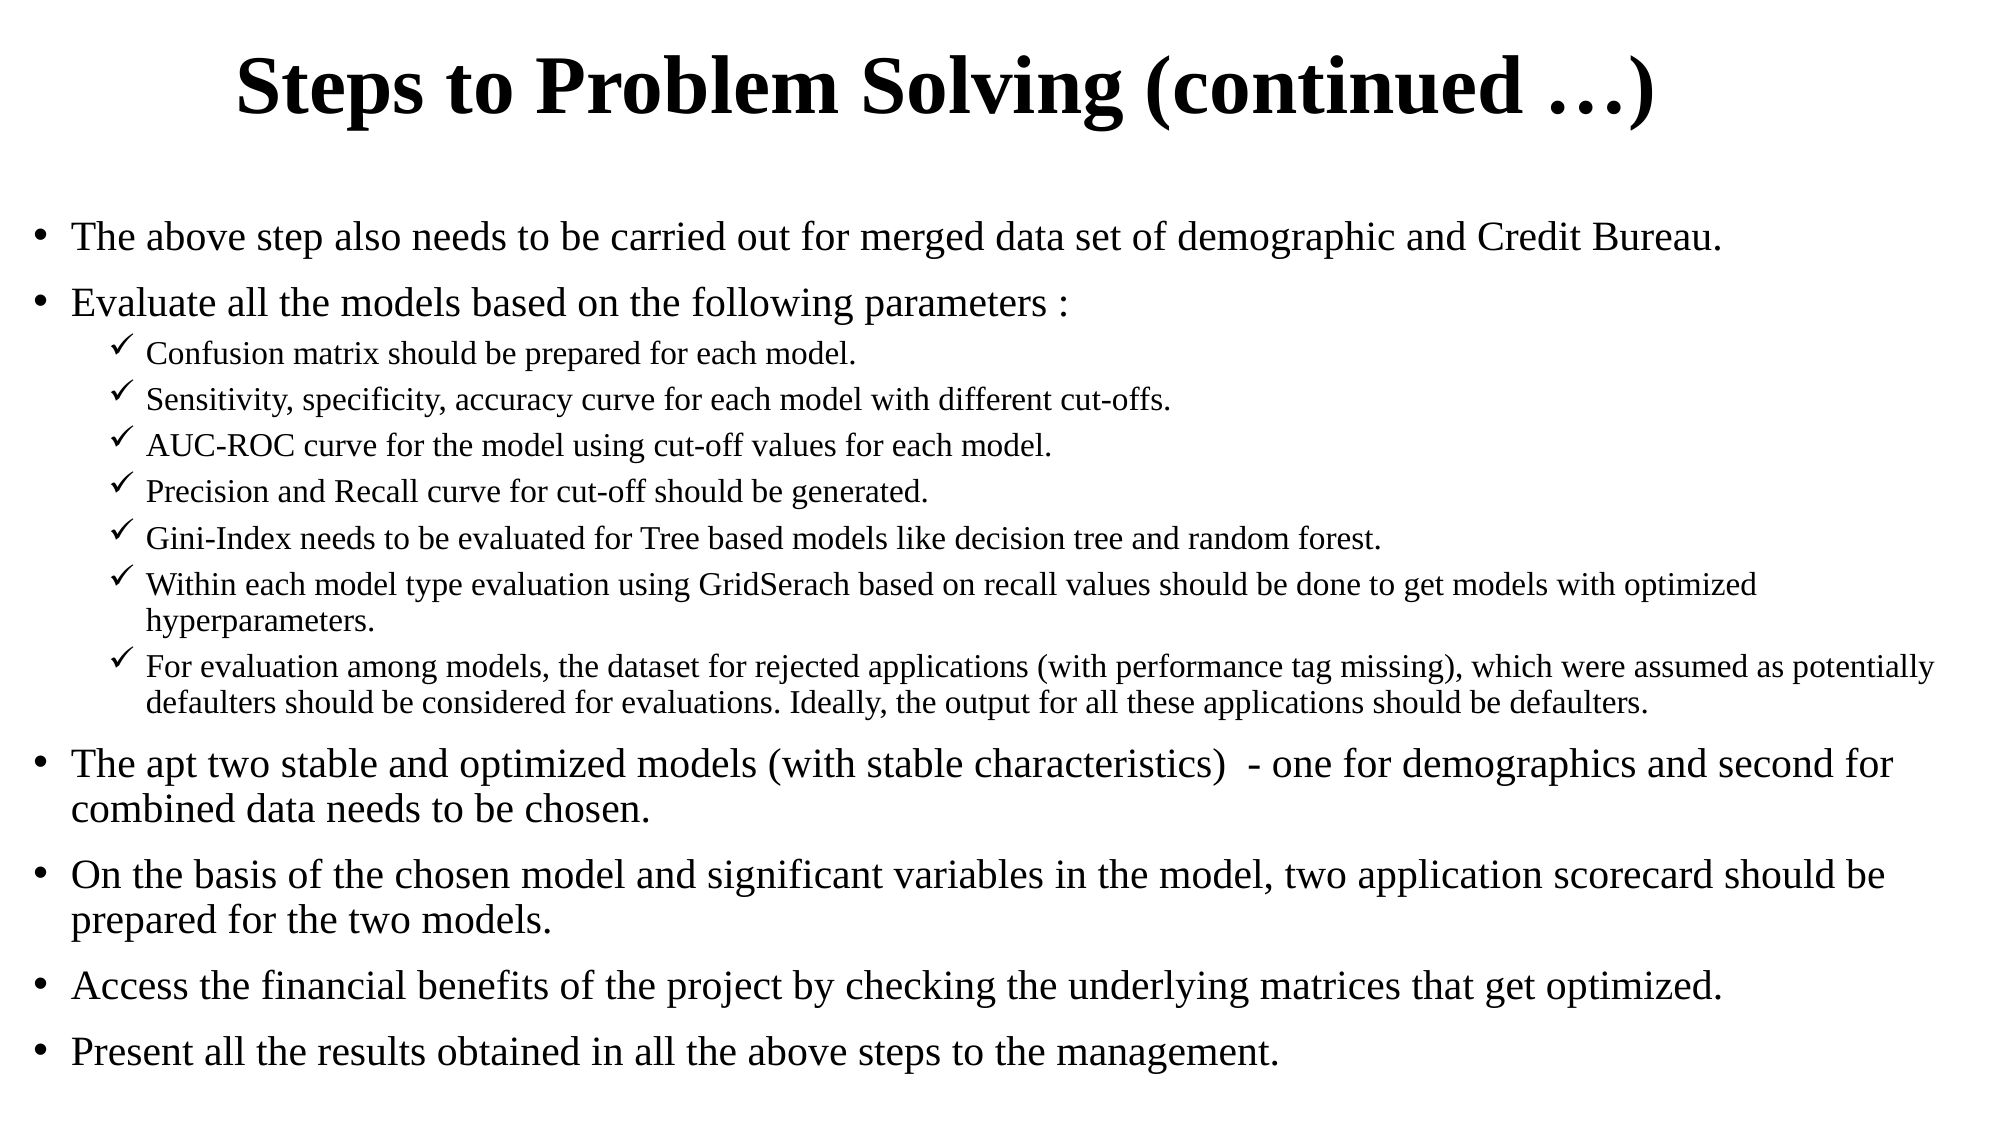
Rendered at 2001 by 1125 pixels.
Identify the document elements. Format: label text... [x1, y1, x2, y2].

title Steps to Problem Solving (continued …) [199, 16, 1728, 158]
list The above step also needs to be carried out for merged data set of demographic and Credit Bureau. Evaluate all the models based on the following parameters : Confusion matrix should be prepared for each model. Sensitivity, specificity, accuracy curve for each model with different cut-offs. AUC-ROC curve for the model using cut-off values for each model. Precision and Recall curve for cut-off should be generated. Gini-Index needs to be evaluated for Tree based models like decision tree and random forest. Within each model type evaluation using GridSerach based on recall values should be done to get models with optimized hyperparameters. For evaluation among models, the dataset for rejected applications (with performance tag missing), which were assumed as potentially defaulters should be considered for evaluations. Ideally, the output for all these applications should be defaulters. The apt two stable and optimized models (with stable characteristics) - one for demographics and second for combined data needs to be chosen. On the basis of the chosen model and significant variables in the model, two application scorecard should be prepared for the two models. Access the financial benefits of the project by checking the underlying matrices that get optimized. Present all the results obtained in all the above steps to the management. [18, 206, 2000, 1109]
